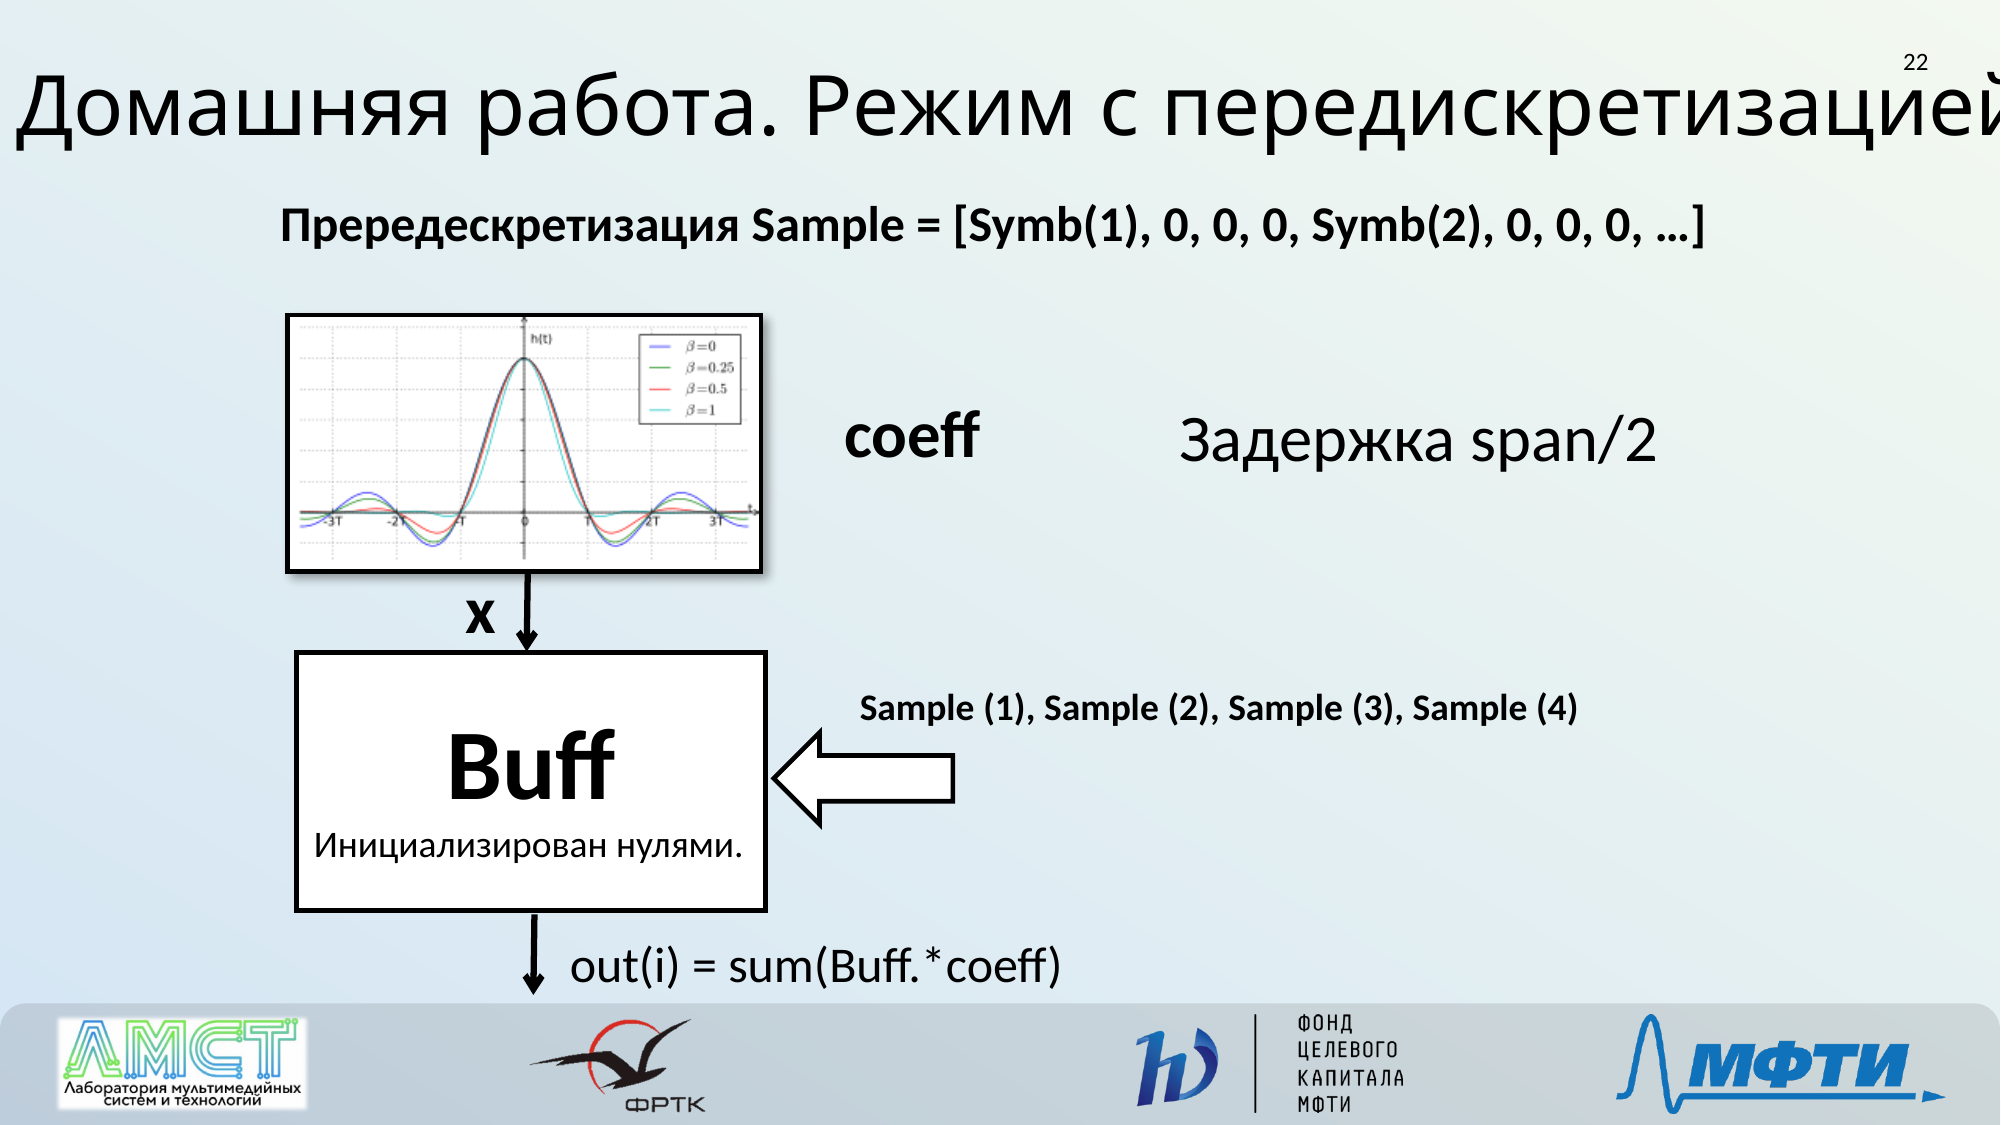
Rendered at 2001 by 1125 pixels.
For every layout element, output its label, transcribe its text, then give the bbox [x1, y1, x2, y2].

picture [1616, 1014, 1946, 1114]
text_box Прередескретизация Sample = [Symb(1), 0, 0, 0, Symb(2), 0, 0, 0, …] [265, 183, 1723, 259]
text_box [772, 730, 954, 827]
title Домашняя работа. Режим с передискретизацией [0, 0, 2000, 218]
text_box Задержка span/2 [1164, 386, 1673, 482]
text_box Инициализирован нулями. [299, 812, 759, 873]
picture [289, 317, 759, 569]
picture [60, 1020, 304, 1107]
picture [1136, 1014, 1403, 1113]
text_box x [450, 569, 511, 655]
picture [523, 1015, 714, 1113]
text_box coeff [829, 383, 996, 479]
text_box out(i) = sum(Buff.*coeff) [554, 924, 1078, 1000]
slide_number 22 [1493, 30, 1944, 91]
text_box Buff [296, 651, 766, 912]
text_box Sample (1), Sample (2), Sample (3), Sample (4) [845, 675, 1603, 736]
